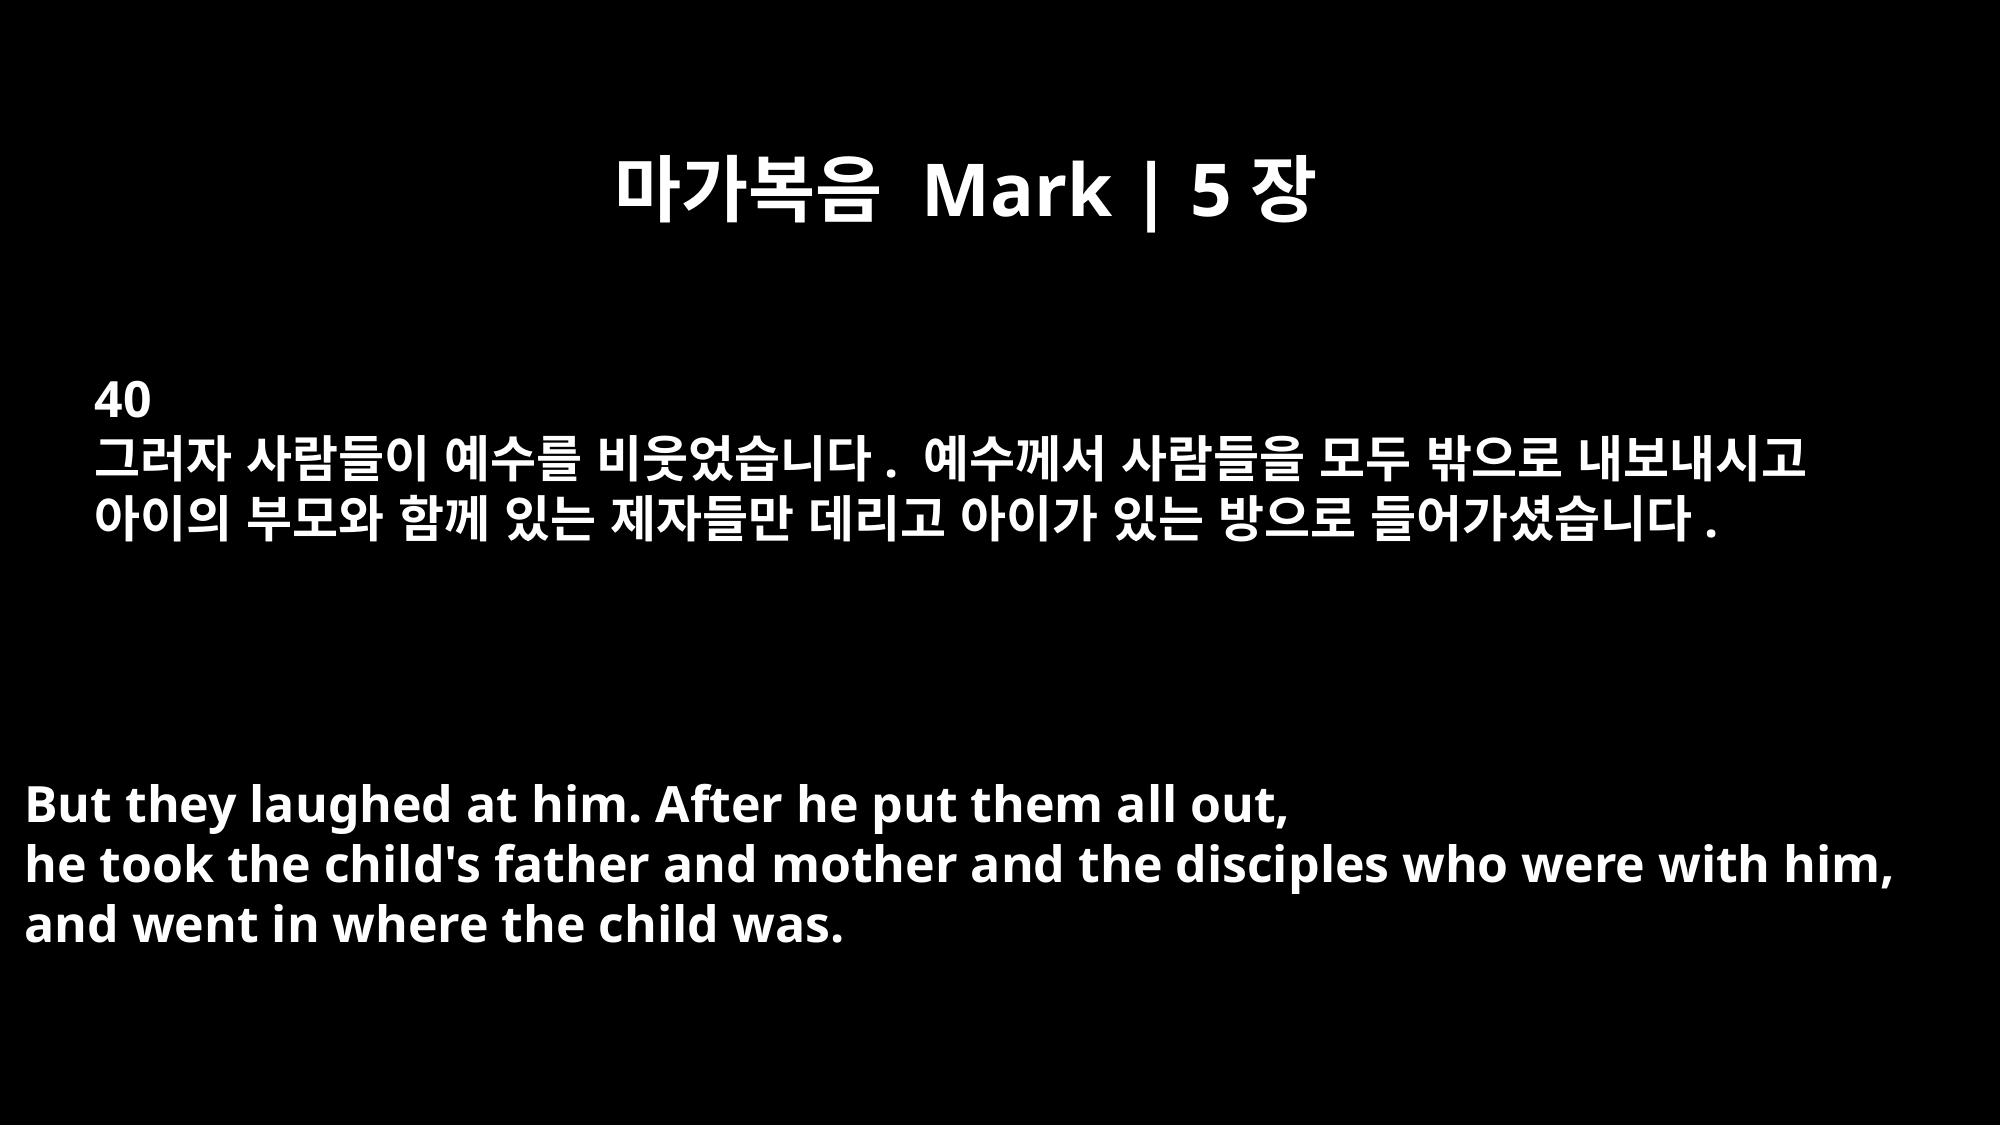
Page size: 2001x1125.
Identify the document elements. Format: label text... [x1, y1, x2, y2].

text_box But they laughed at him. After he put them all out, he took the child's father and mother and the disciples who were with him, and went in where the child was. [9, 764, 1924, 960]
text_box 40 그러자 사람들이 예수를 비웃었습니다. 예수께서 사람들을 모두 밖으로 내보내시고 아이의 부모와 함께 있는 제자들만 데리고 아이가 있는 방으로 들어가셨습니다. [80, 359, 1837, 555]
text_box 마가복음 Mark | 5장 [599, 136, 1333, 239]
